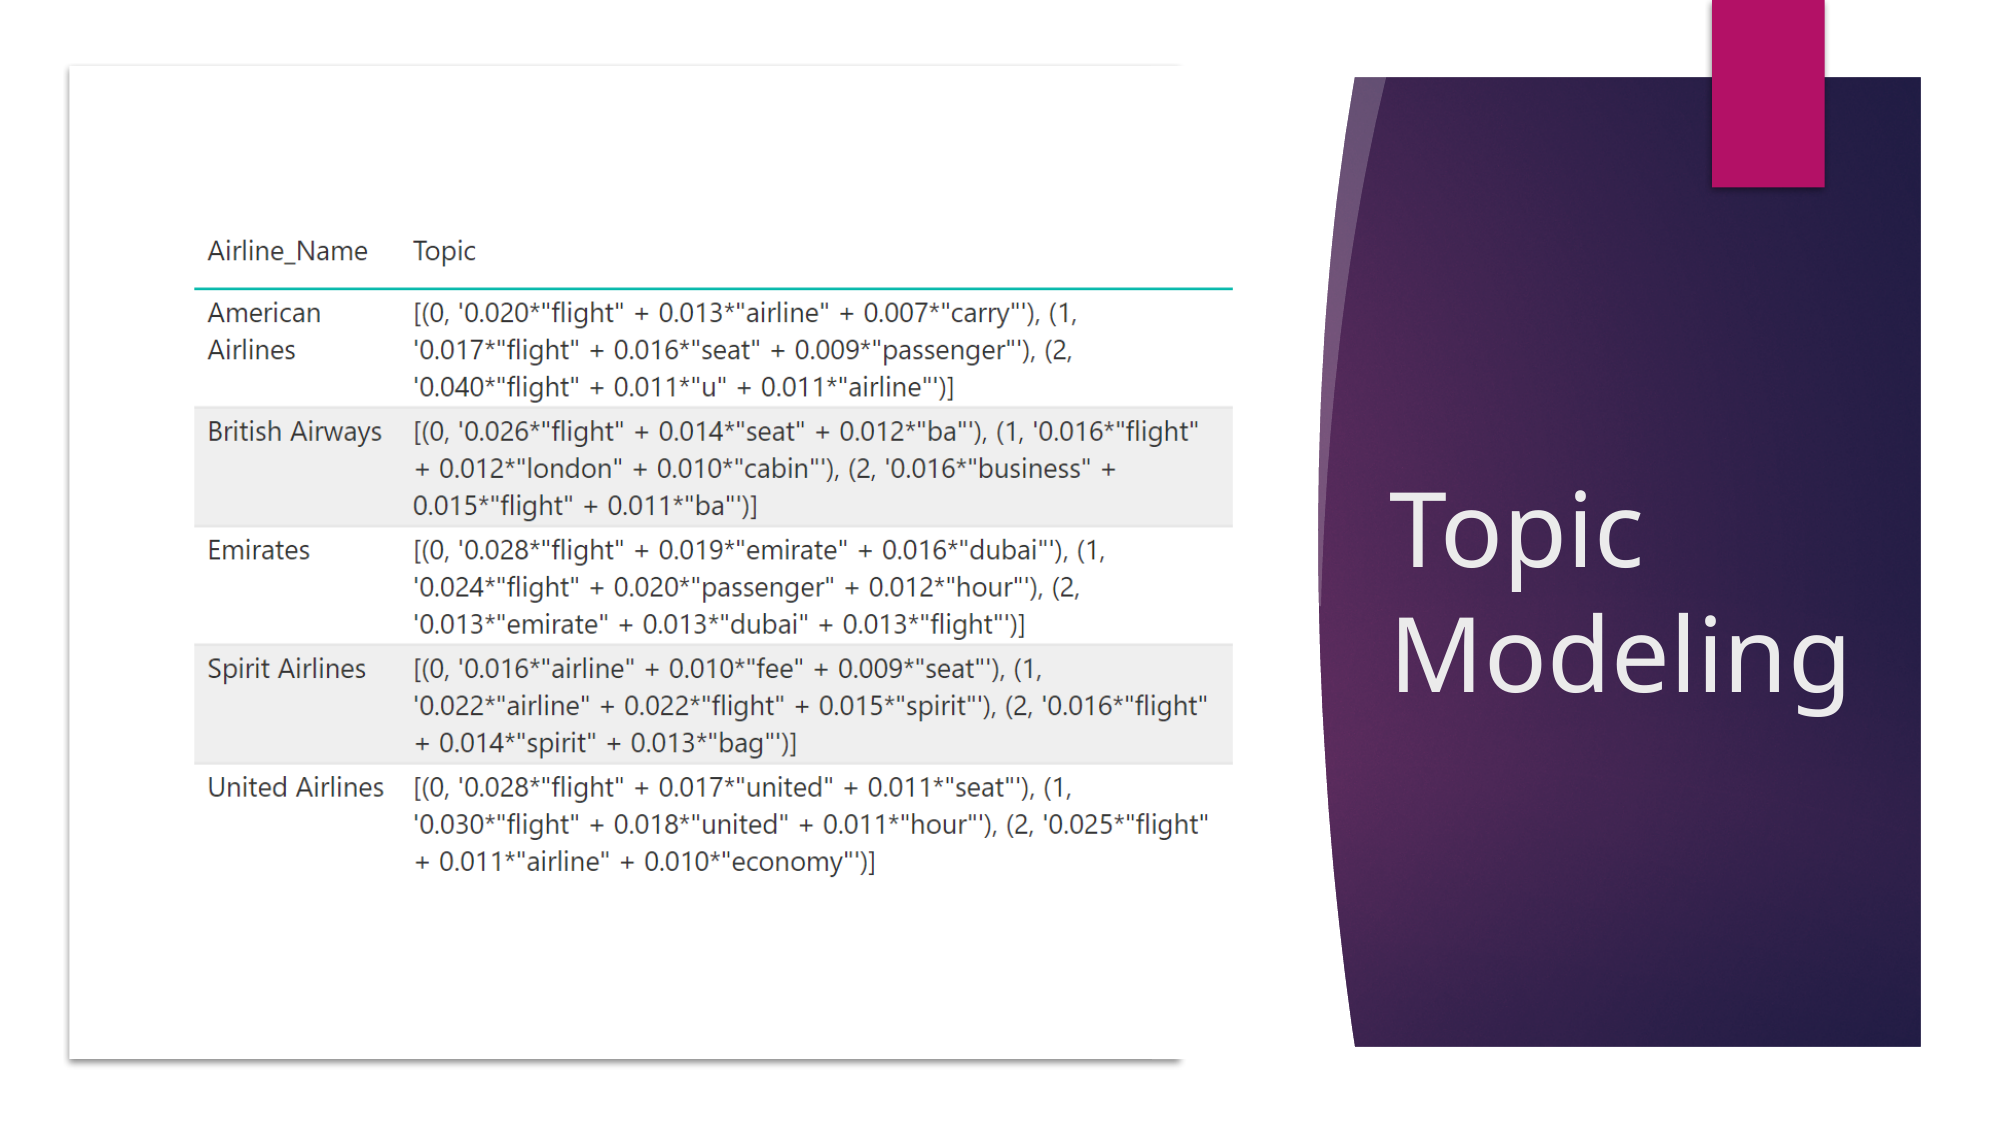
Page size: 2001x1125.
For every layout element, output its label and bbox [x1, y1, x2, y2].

text_box [0, 0, 2000, 1125]
picture [181, 218, 1240, 907]
text_box [69, 64, 1367, 1060]
